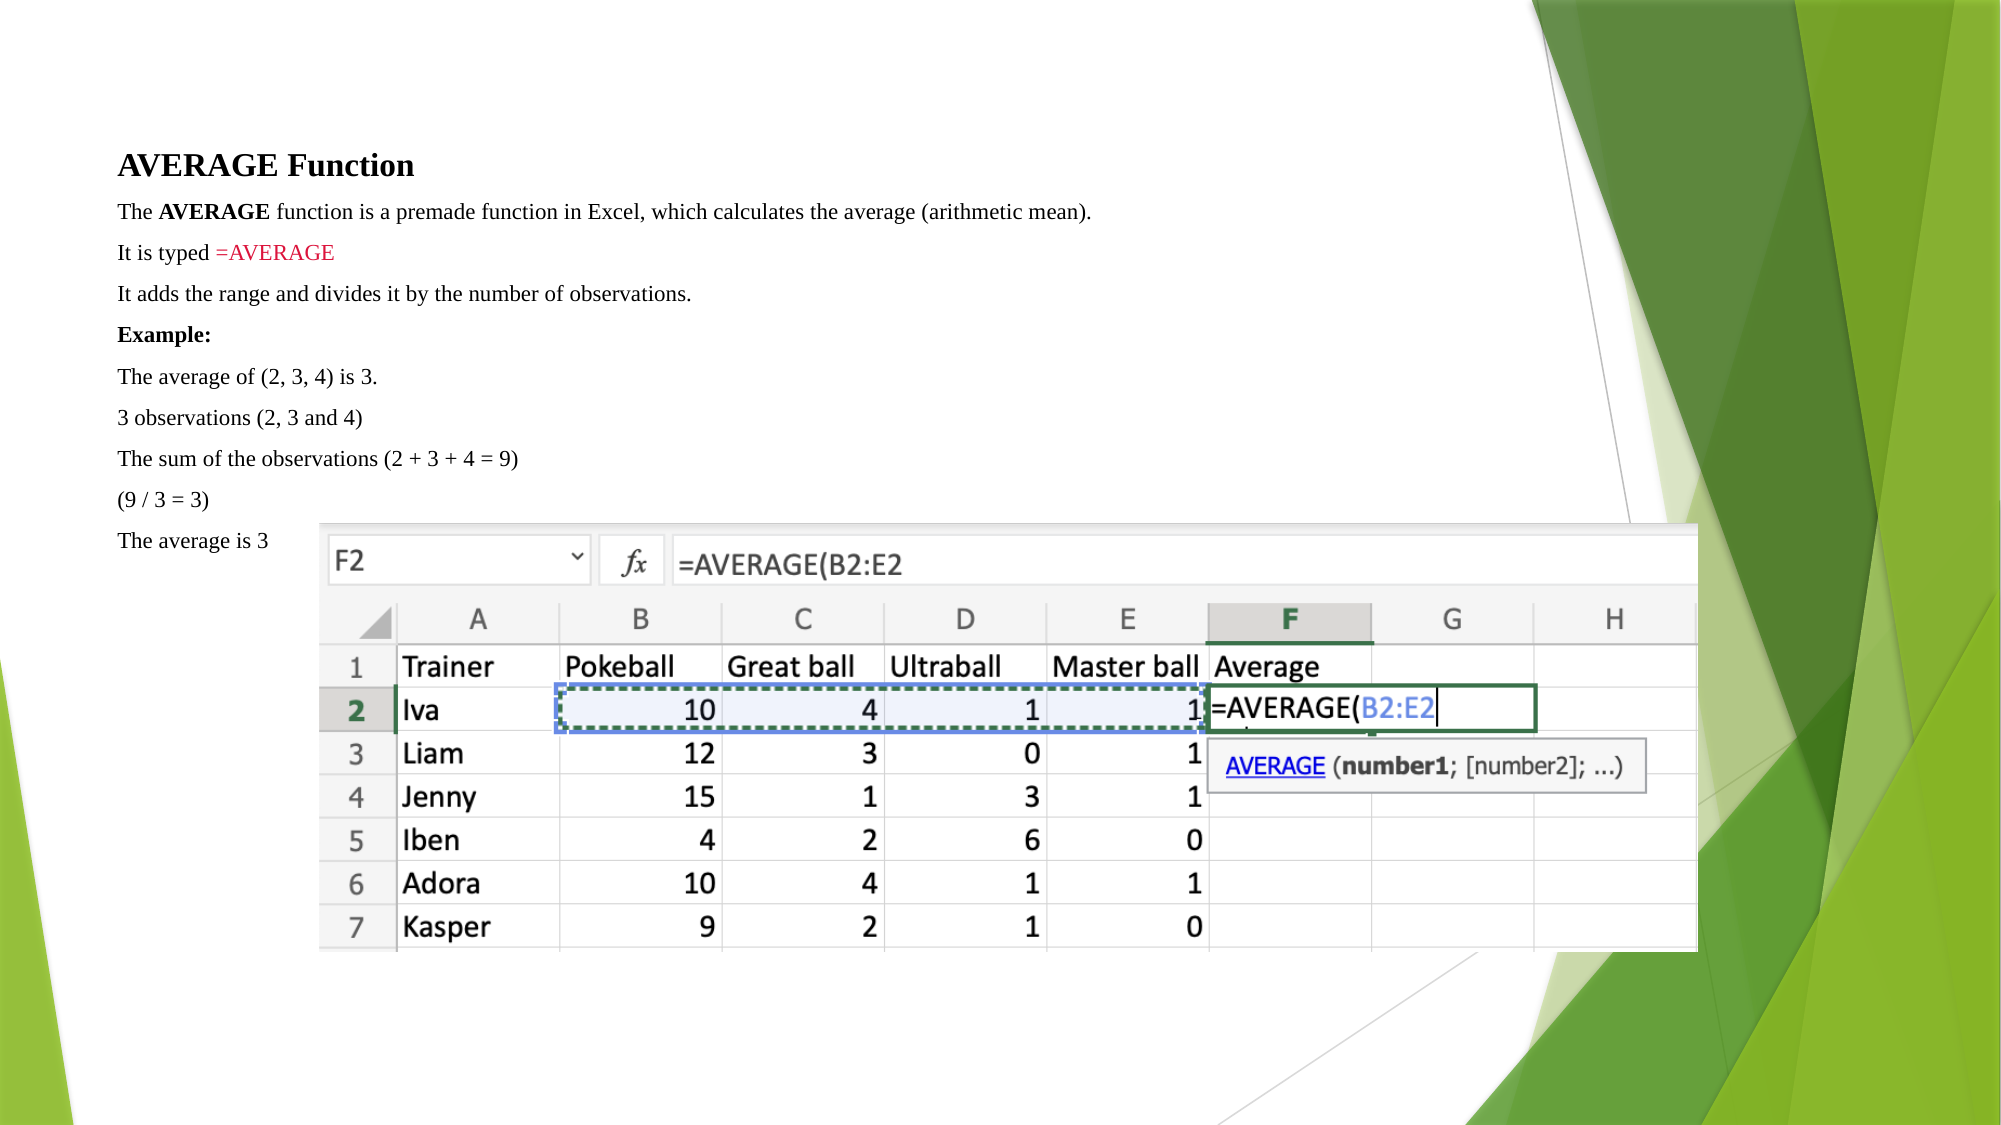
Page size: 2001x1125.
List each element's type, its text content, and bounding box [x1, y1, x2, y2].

picture [319, 523, 1698, 953]
text_box AVERAGE Function The AVERAGE function is a premade function in Excel, which calculates the average (arithmetic mean). It is typed =AVERAGE It adds the range and divides it by the number of observations. Example: The average of (2, 3, 4) is 3. 3 observations (2, 3 and 4) The sum of the observations (2 + 3 + 4 = 9) (9 / 3 = 3) The average is 3 [117, 112, 1094, 564]
